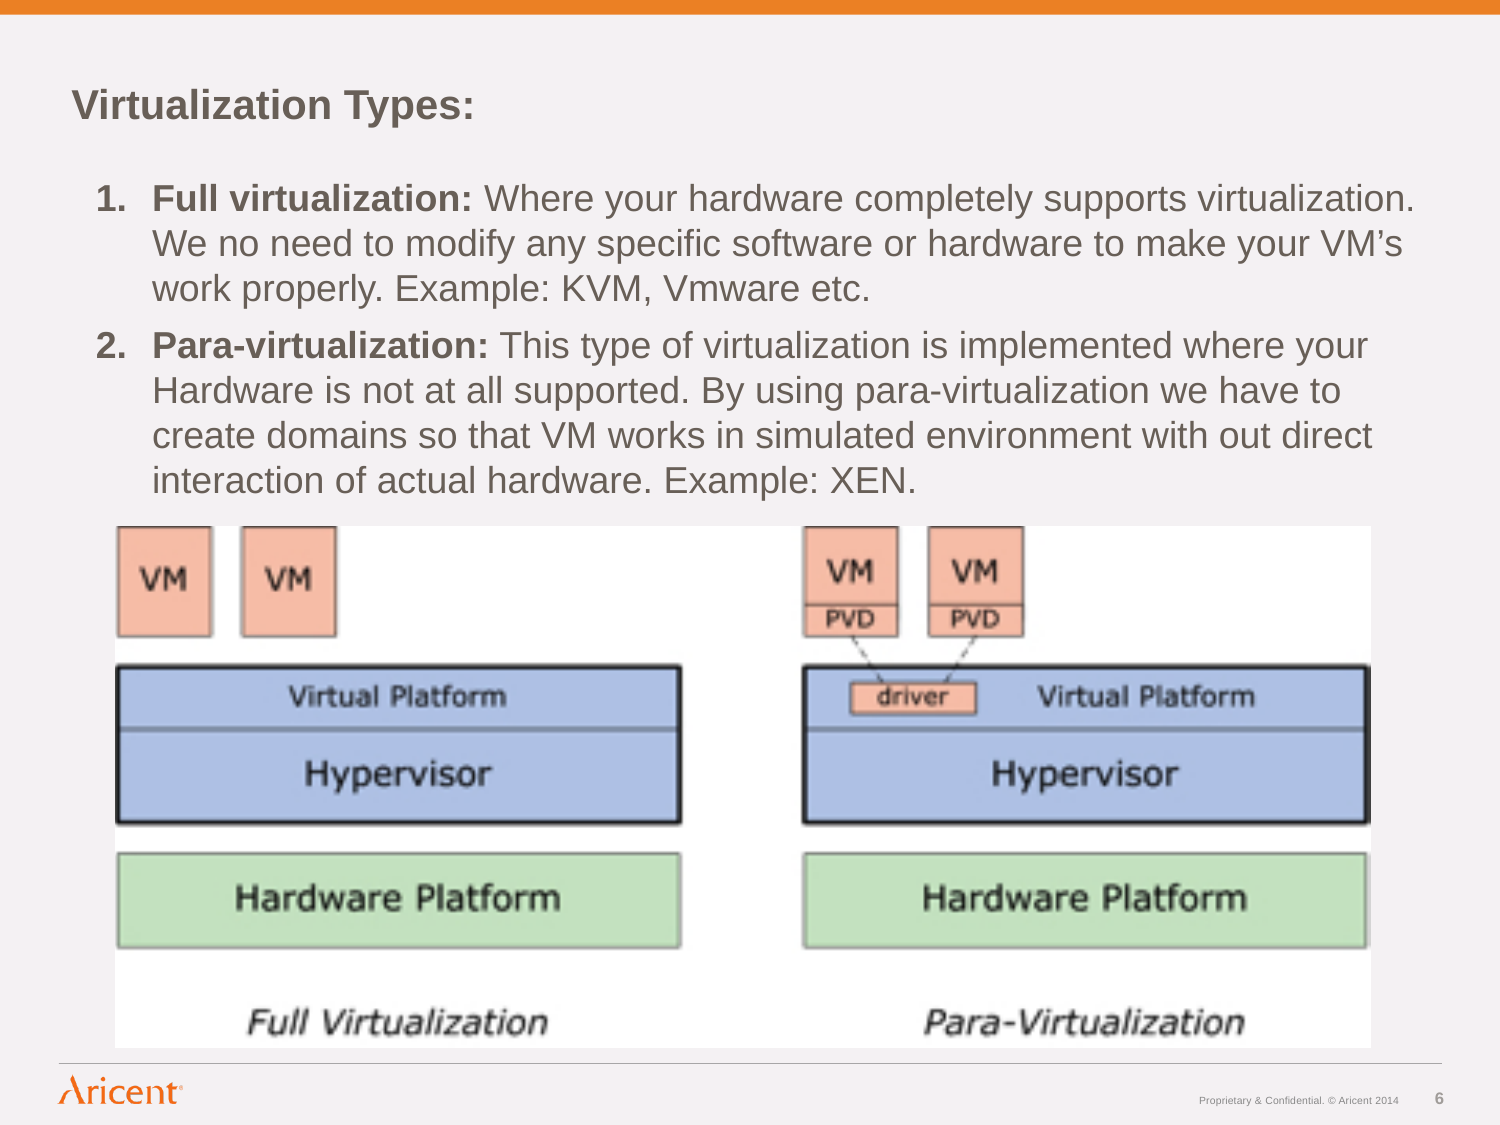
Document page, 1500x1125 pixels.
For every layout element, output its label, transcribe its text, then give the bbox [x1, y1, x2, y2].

picture [57, 1074, 183, 1104]
list Full virtualization: Where your hardware completely supports virtualization. We no need to modify any specific software or hardware to make your VM’s work properly. Example: KVM, Vmware etc. Para-virtualization: This type of virtualization is implemented where your Hardware is not at all supported. By using para-virtualization we have to create domains so that VM works in simulated environment with out direct interaction of actual hardware. Example: XEN. [17, 166, 1470, 992]
slide_number 6 [1422, 1085, 1444, 1111]
title Virtualization Types: [56, 76, 1407, 166]
picture [114, 526, 1371, 1048]
